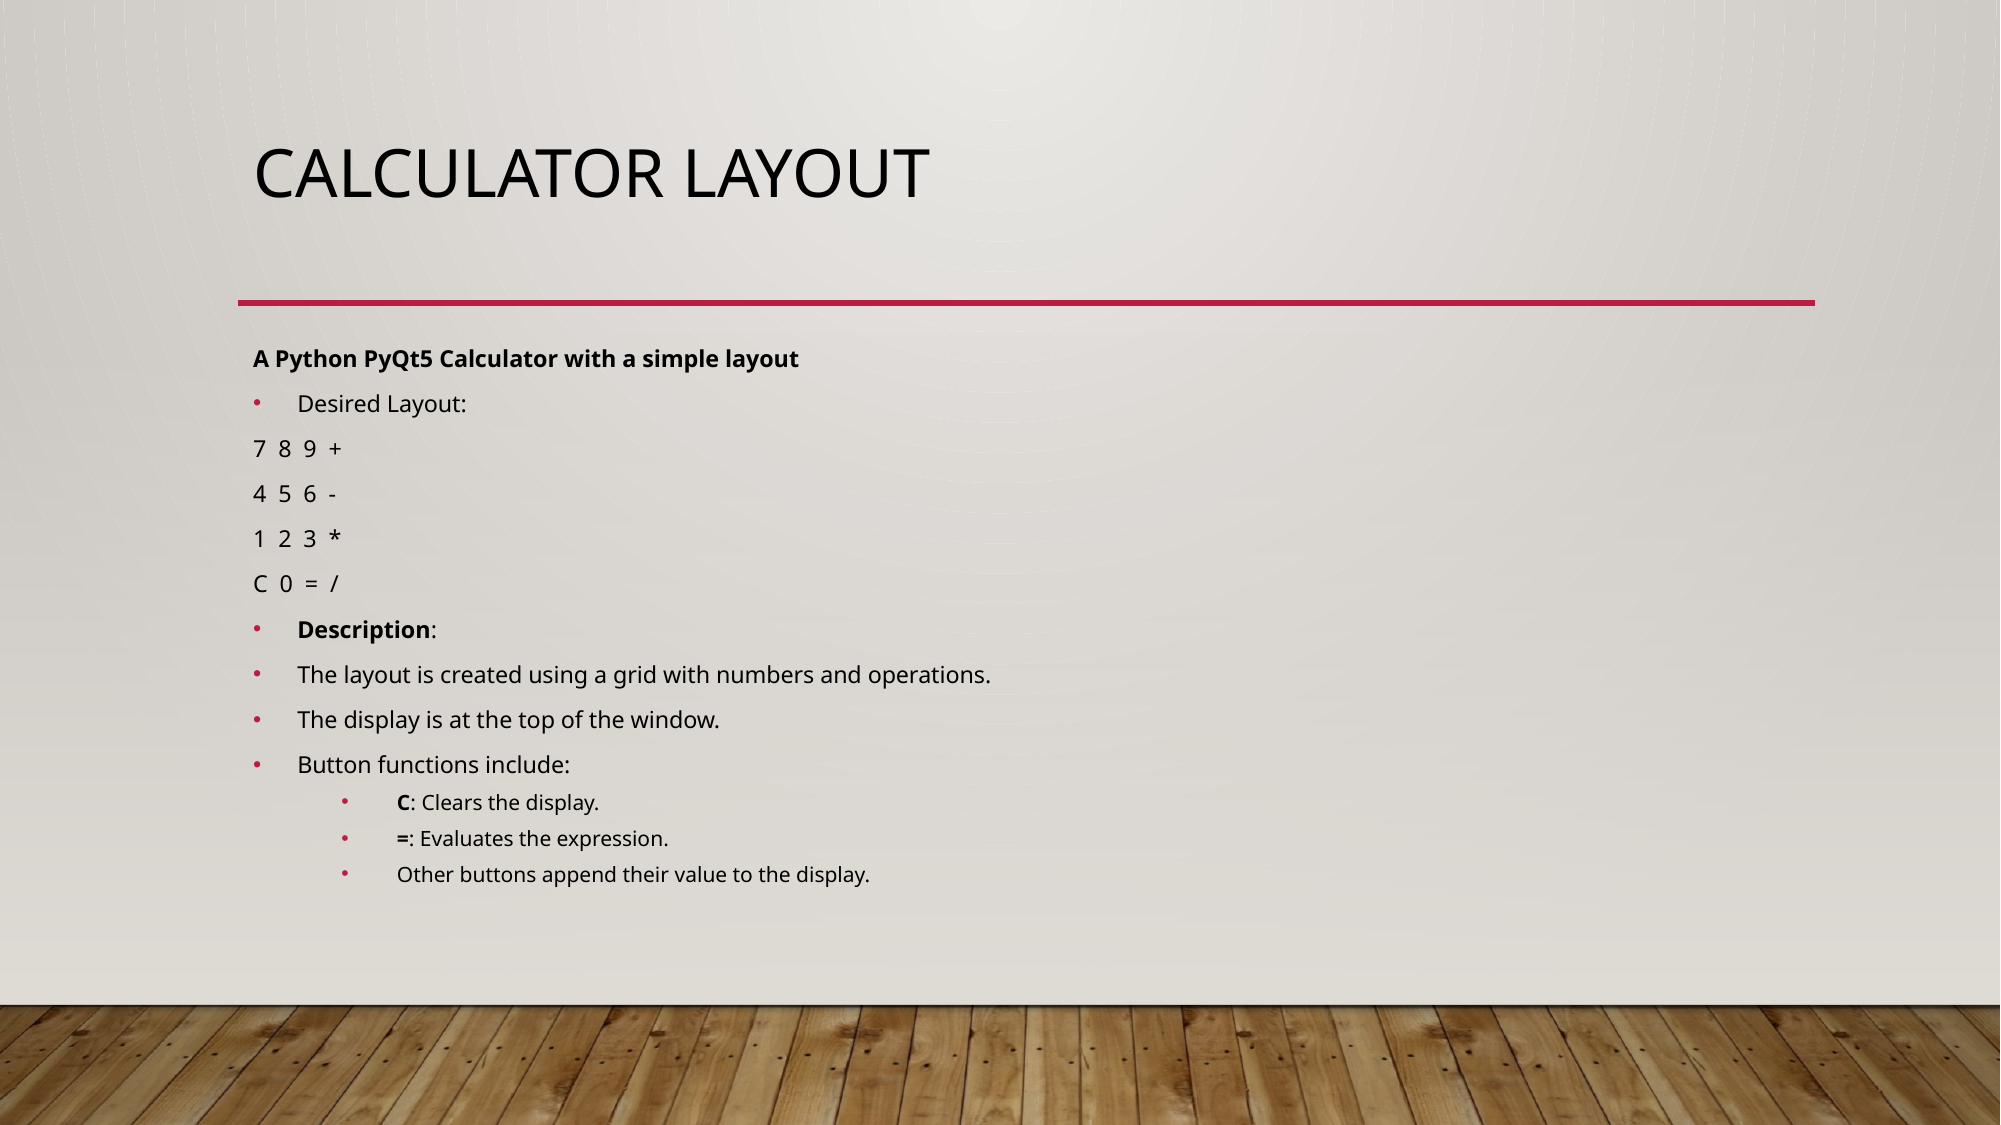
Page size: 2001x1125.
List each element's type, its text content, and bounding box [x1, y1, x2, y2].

list A Python PyQt5 Calculator with a simple layout Desired Layout: 7 8 9 + 4 5 6 - 1 2 3 * C 0 = / Description: The layout is created using a grid with numbers and operations. The display is at the top of the window. Button functions include: C: Clears the display. =: Evaluates the expression. Other buttons append their value to the display. [238, 330, 1814, 897]
title Calculator Layout [238, 131, 1814, 305]
picture [0, 1005, 2000, 1125]
